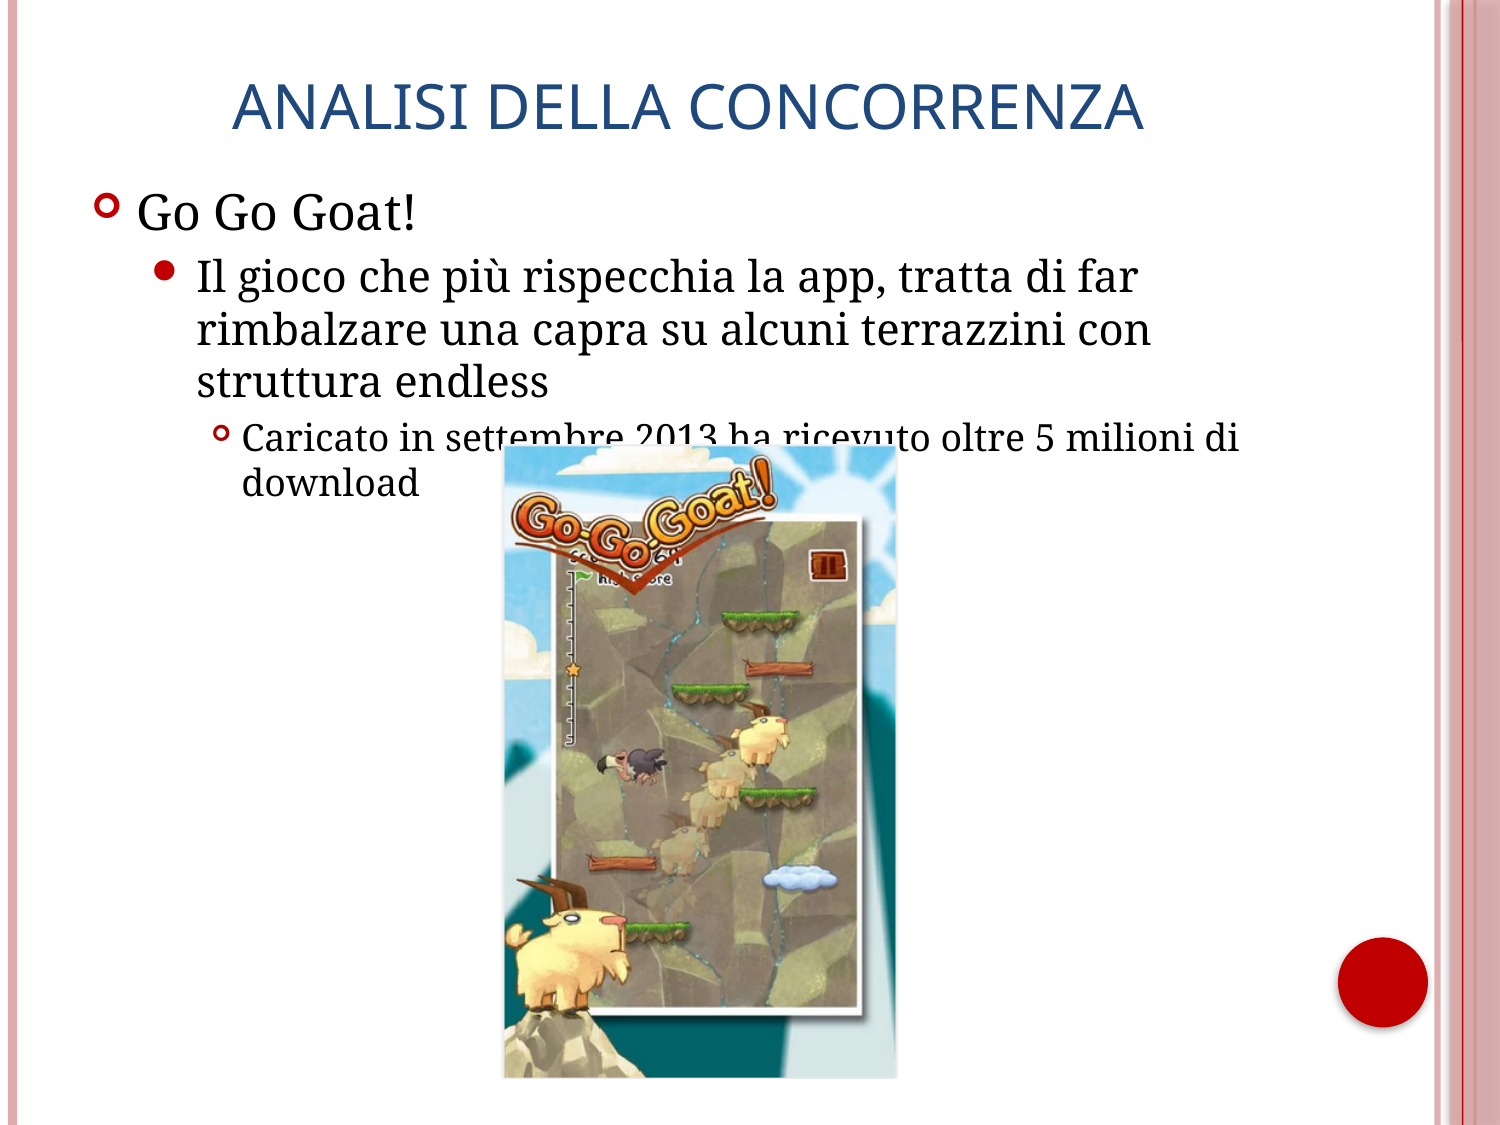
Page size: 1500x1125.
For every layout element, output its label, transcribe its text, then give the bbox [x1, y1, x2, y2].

picture [501, 443, 899, 1080]
title Analisi della concorrenza [76, 42, 1302, 150]
list Go Go Goat! Il gioco che più rispecchia la app, tratta di far rimbalzare una capra su alcuni terrazzini con struttura endless Caricato in settembre 2013 ha ricevuto oltre 5 milioni di download [76, 172, 1302, 445]
